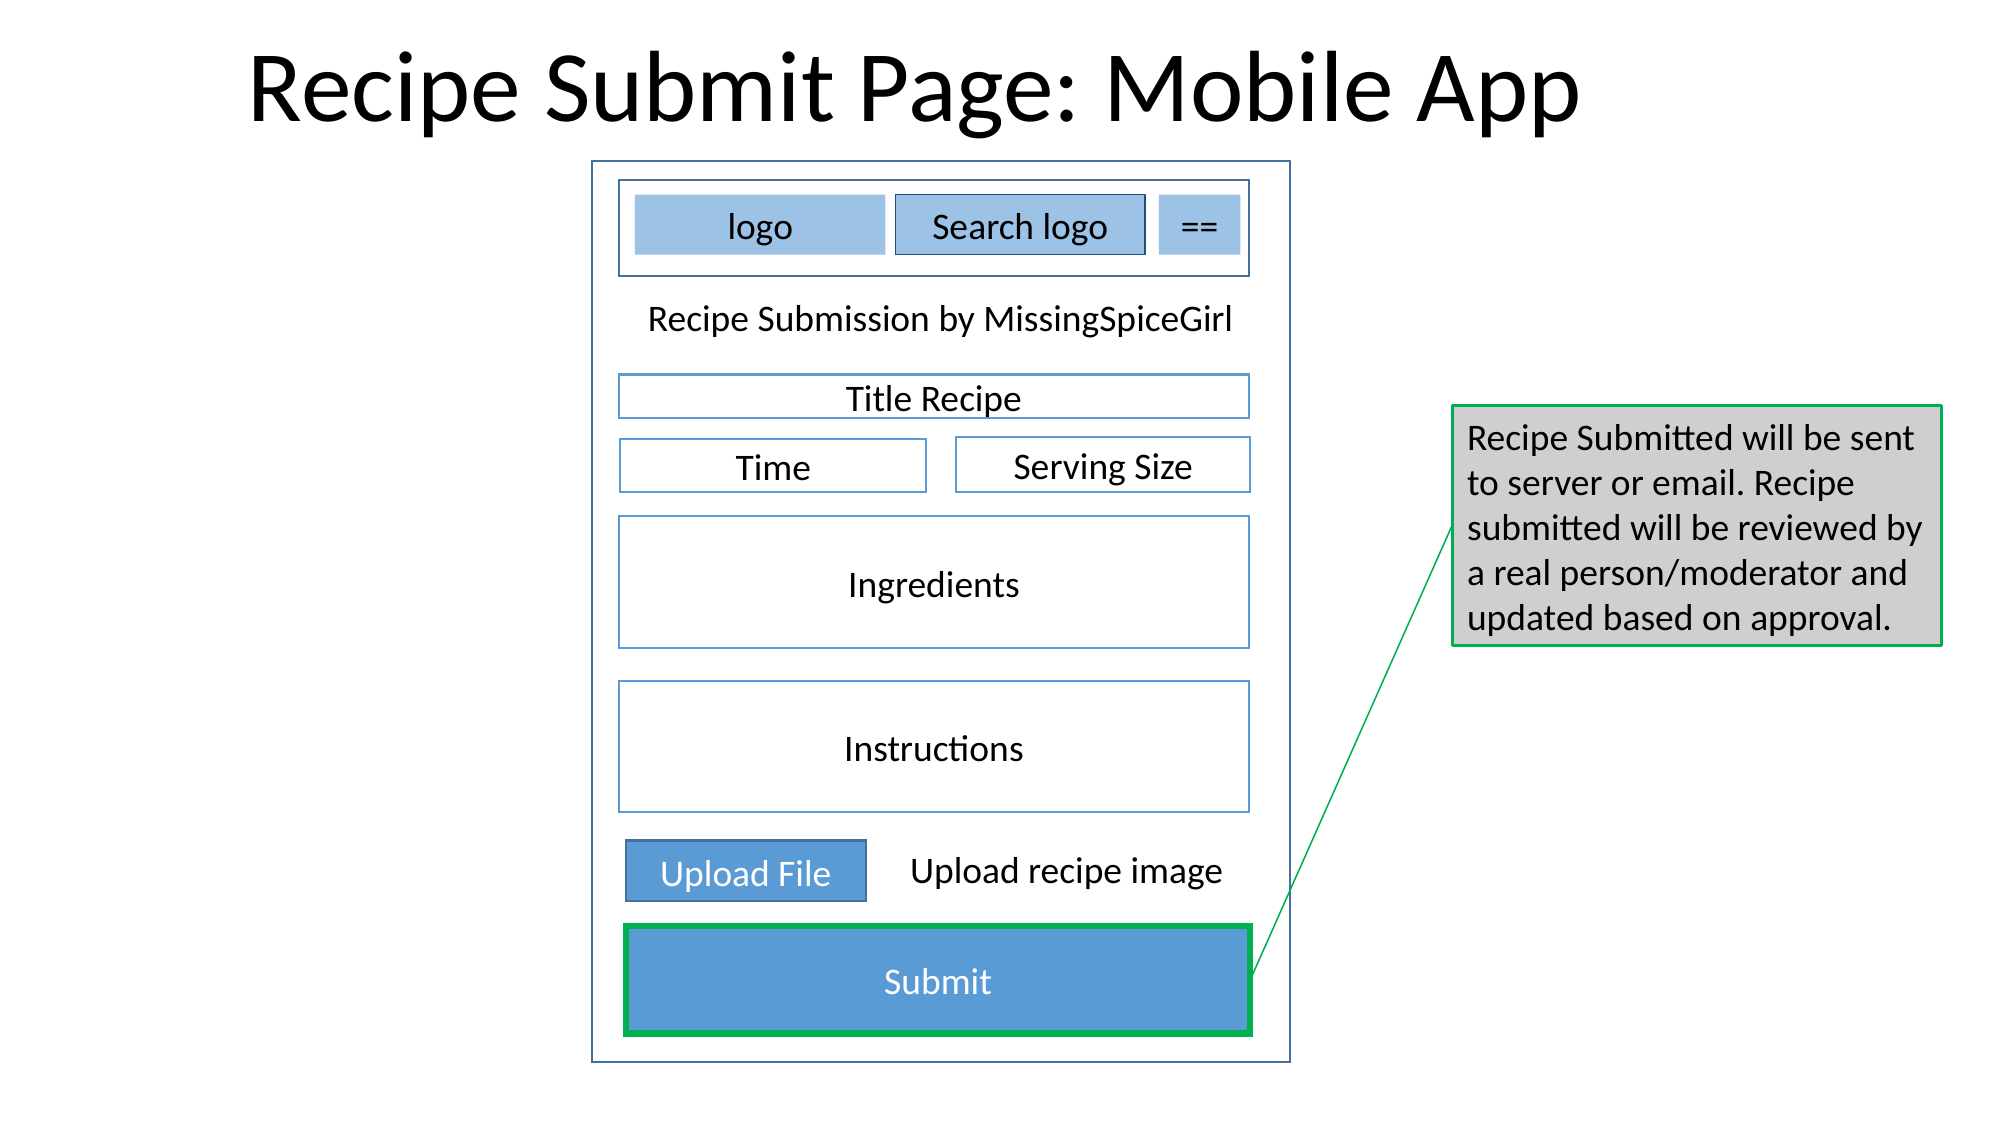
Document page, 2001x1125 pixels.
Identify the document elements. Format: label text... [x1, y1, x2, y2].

text_box Upload recipe image [895, 838, 1245, 899]
text_box Serving Size [956, 437, 1251, 492]
text_box [618, 180, 1250, 277]
text_box Submit [625, 925, 1251, 1034]
text_box [592, 160, 1290, 1062]
text_box Recipe Submission by MissingSpiceGirl [625, 286, 1256, 347]
text_box Ingredients [618, 516, 1250, 648]
text_box Title Recipe [618, 374, 1250, 418]
text_box Instructions [618, 680, 1245, 812]
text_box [1250, 526, 1453, 980]
text_box Upload File [625, 840, 866, 902]
text_box Recipe Submitted will be sent to server or email. Recipe submitted will be reviewed by a real person/moderator and updated based on approval. [1452, 405, 1942, 646]
title Recipe Submit Page: Mobile App [68, 25, 1785, 151]
text_box Time [620, 439, 927, 492]
